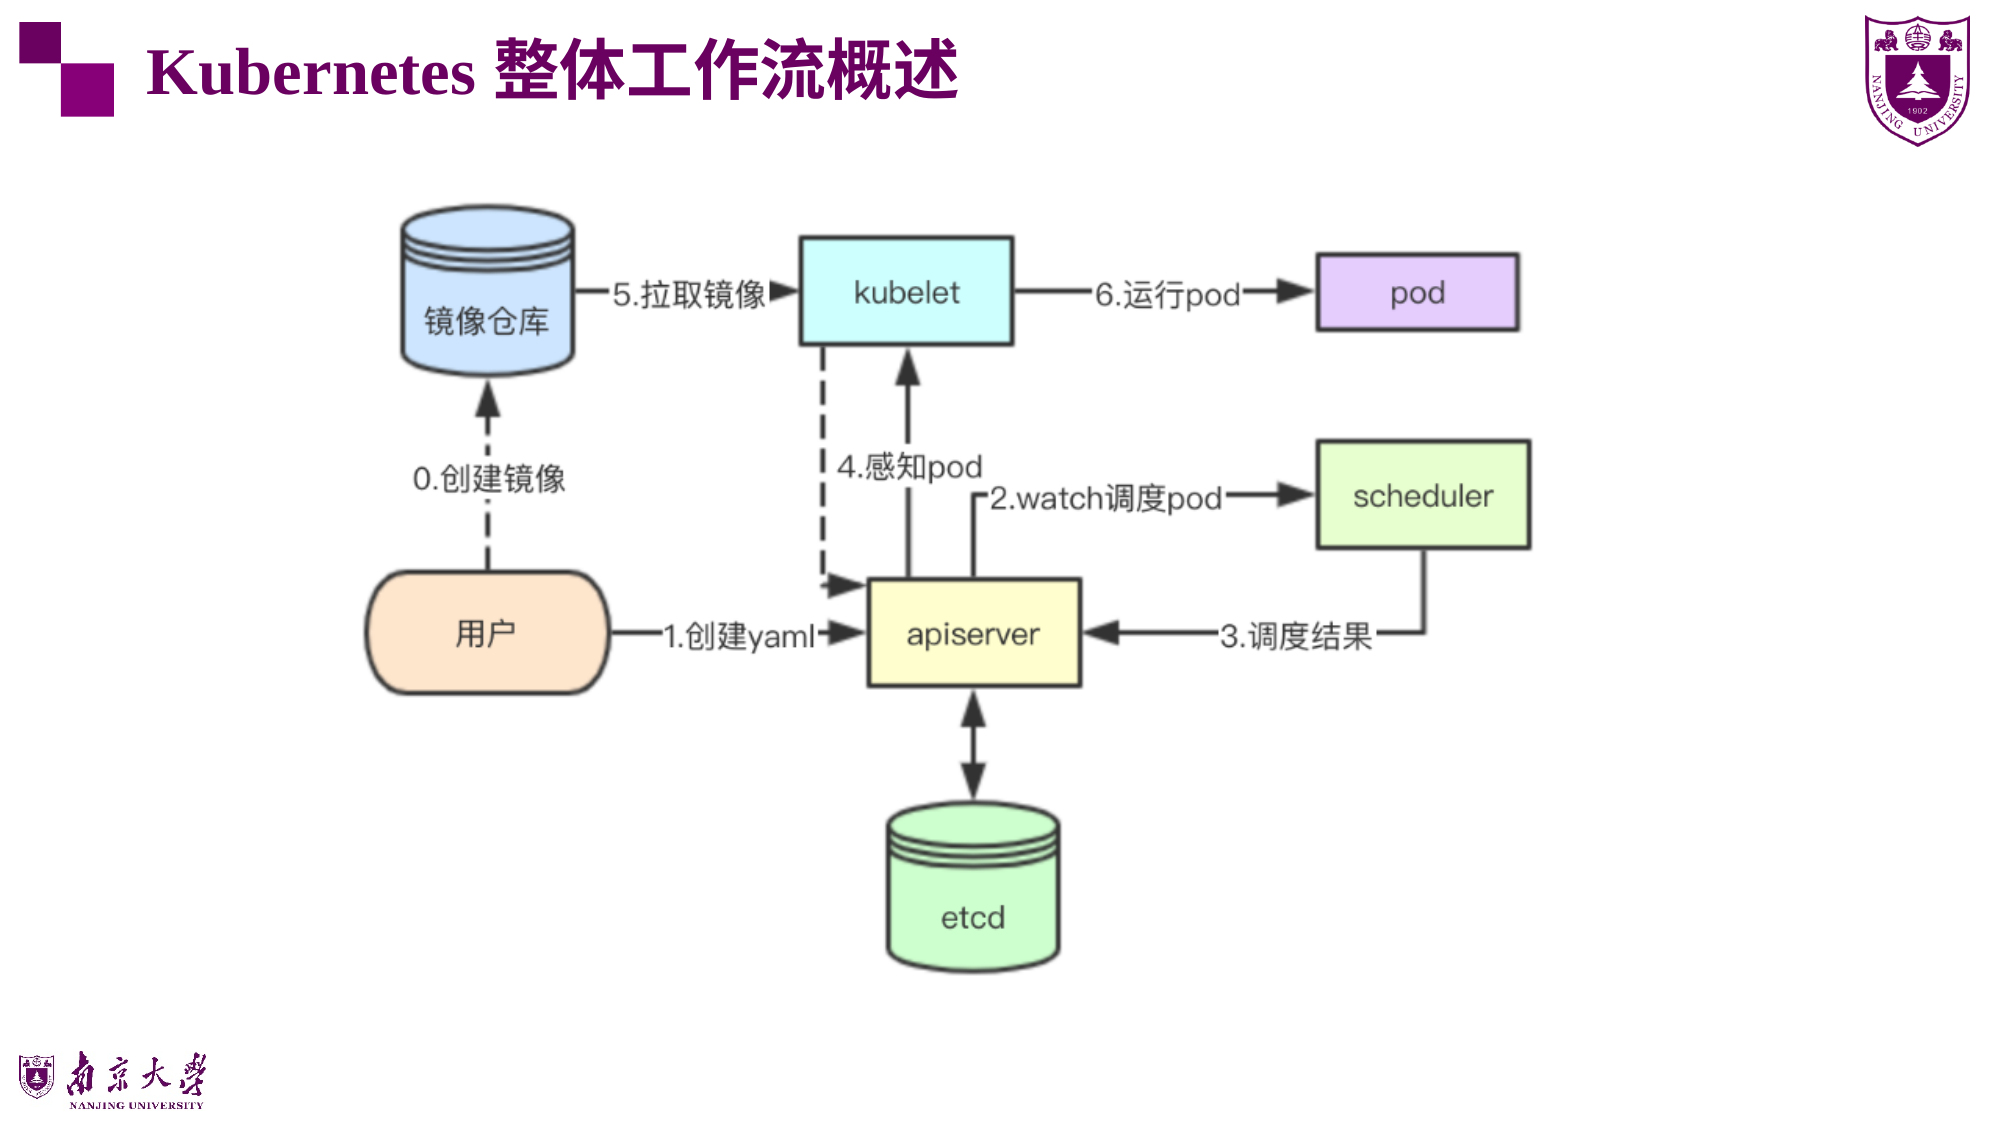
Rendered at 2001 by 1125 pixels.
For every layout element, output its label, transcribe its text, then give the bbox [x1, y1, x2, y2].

picture [19, 1051, 206, 1111]
picture [1865, 15, 1970, 147]
picture [313, 146, 1613, 996]
text_box Kubernetes整体工作流概述 [132, 20, 1555, 116]
